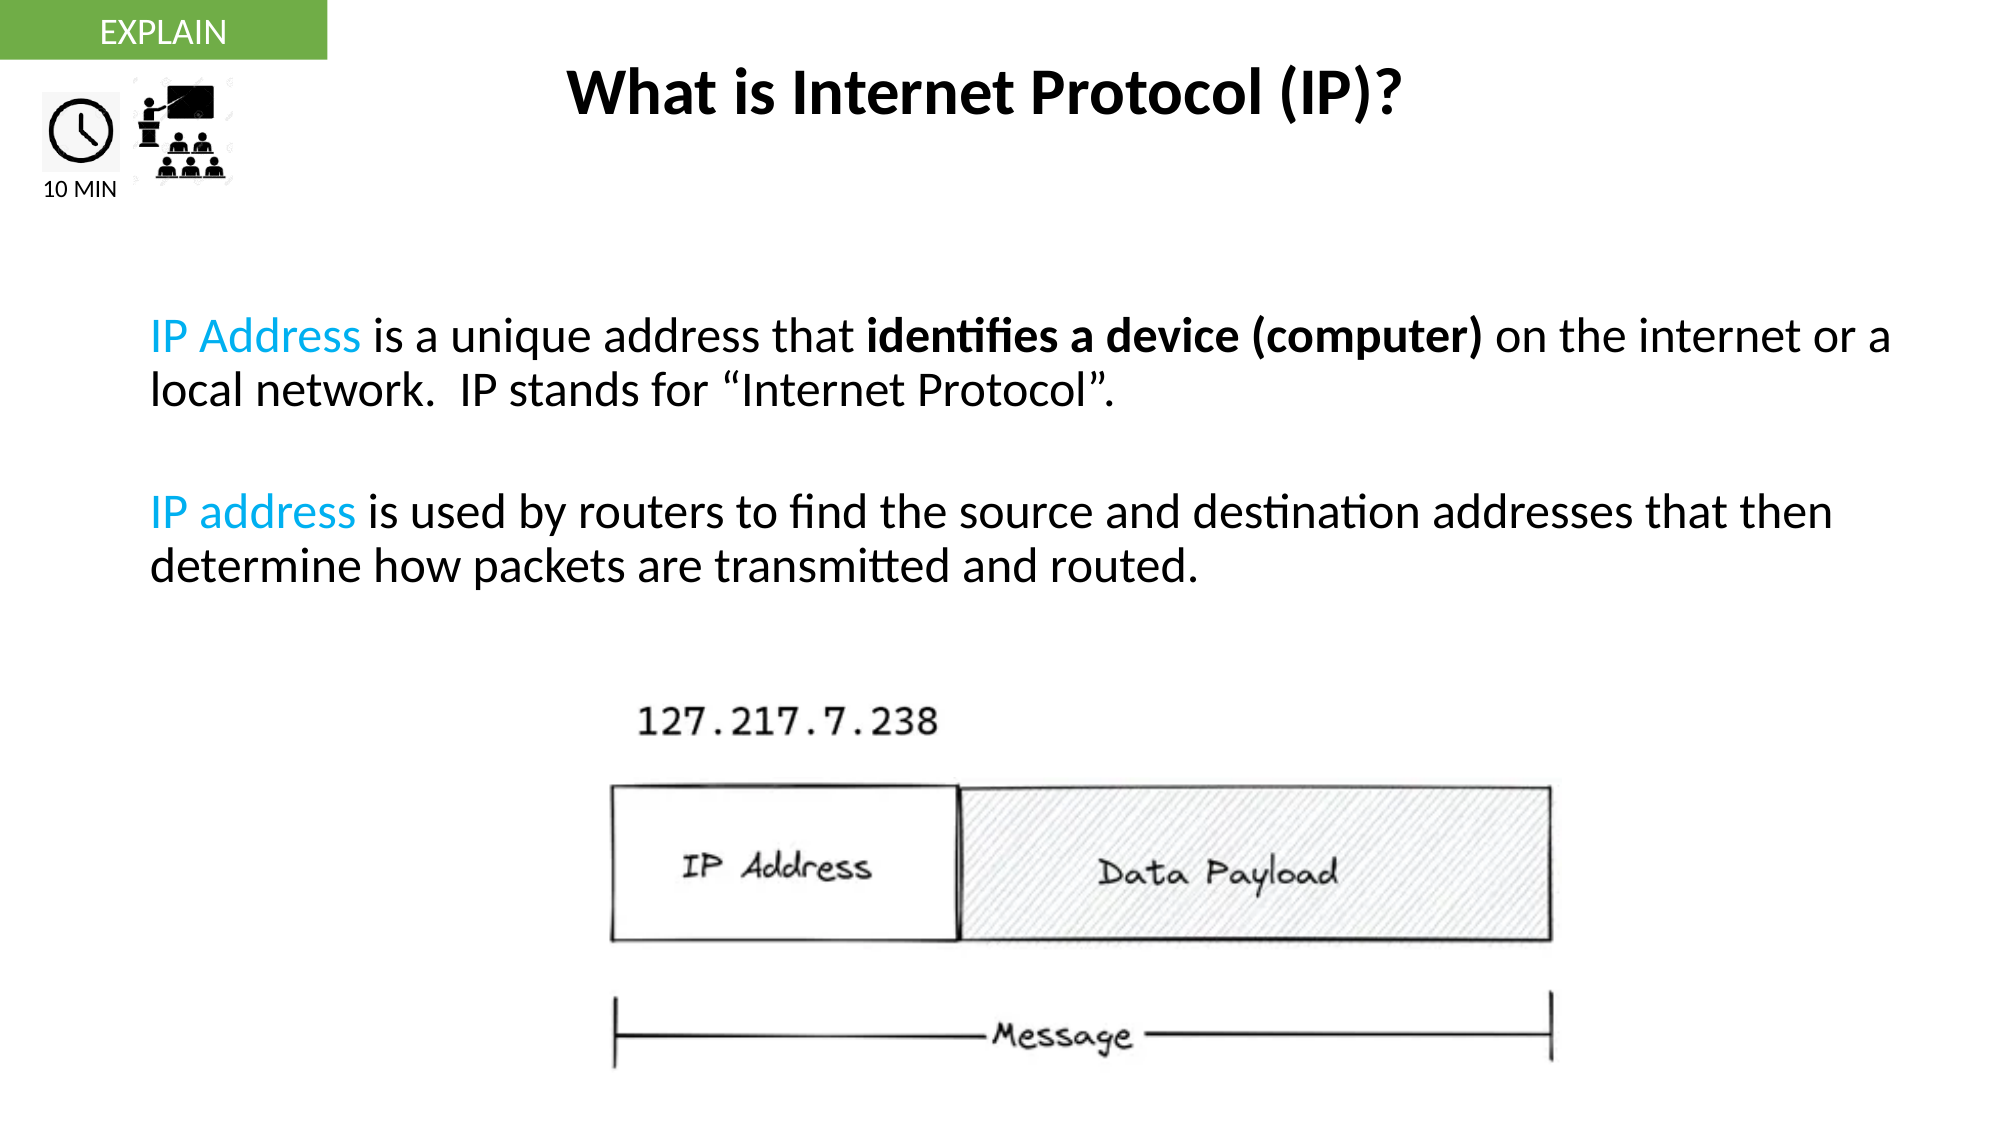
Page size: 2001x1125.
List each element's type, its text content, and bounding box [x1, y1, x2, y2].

picture [553, 777, 1562, 1077]
title What is Internet Protocol (IP)? [352, 47, 1620, 182]
text_box IP Address is a unique address that identifies a device (computer) on the internet or a local network. IP stands for “Internet Protocol”. IP address is used by routers to find the source and destination addresses that then determine how packets are transmitted and routed. [80, 298, 1944, 649]
picture [133, 77, 233, 186]
text_box 10 MIN [27, 165, 133, 211]
picture [42, 92, 120, 172]
picture [625, 685, 951, 755]
text_box EXPLAIN [0, 0, 328, 61]
